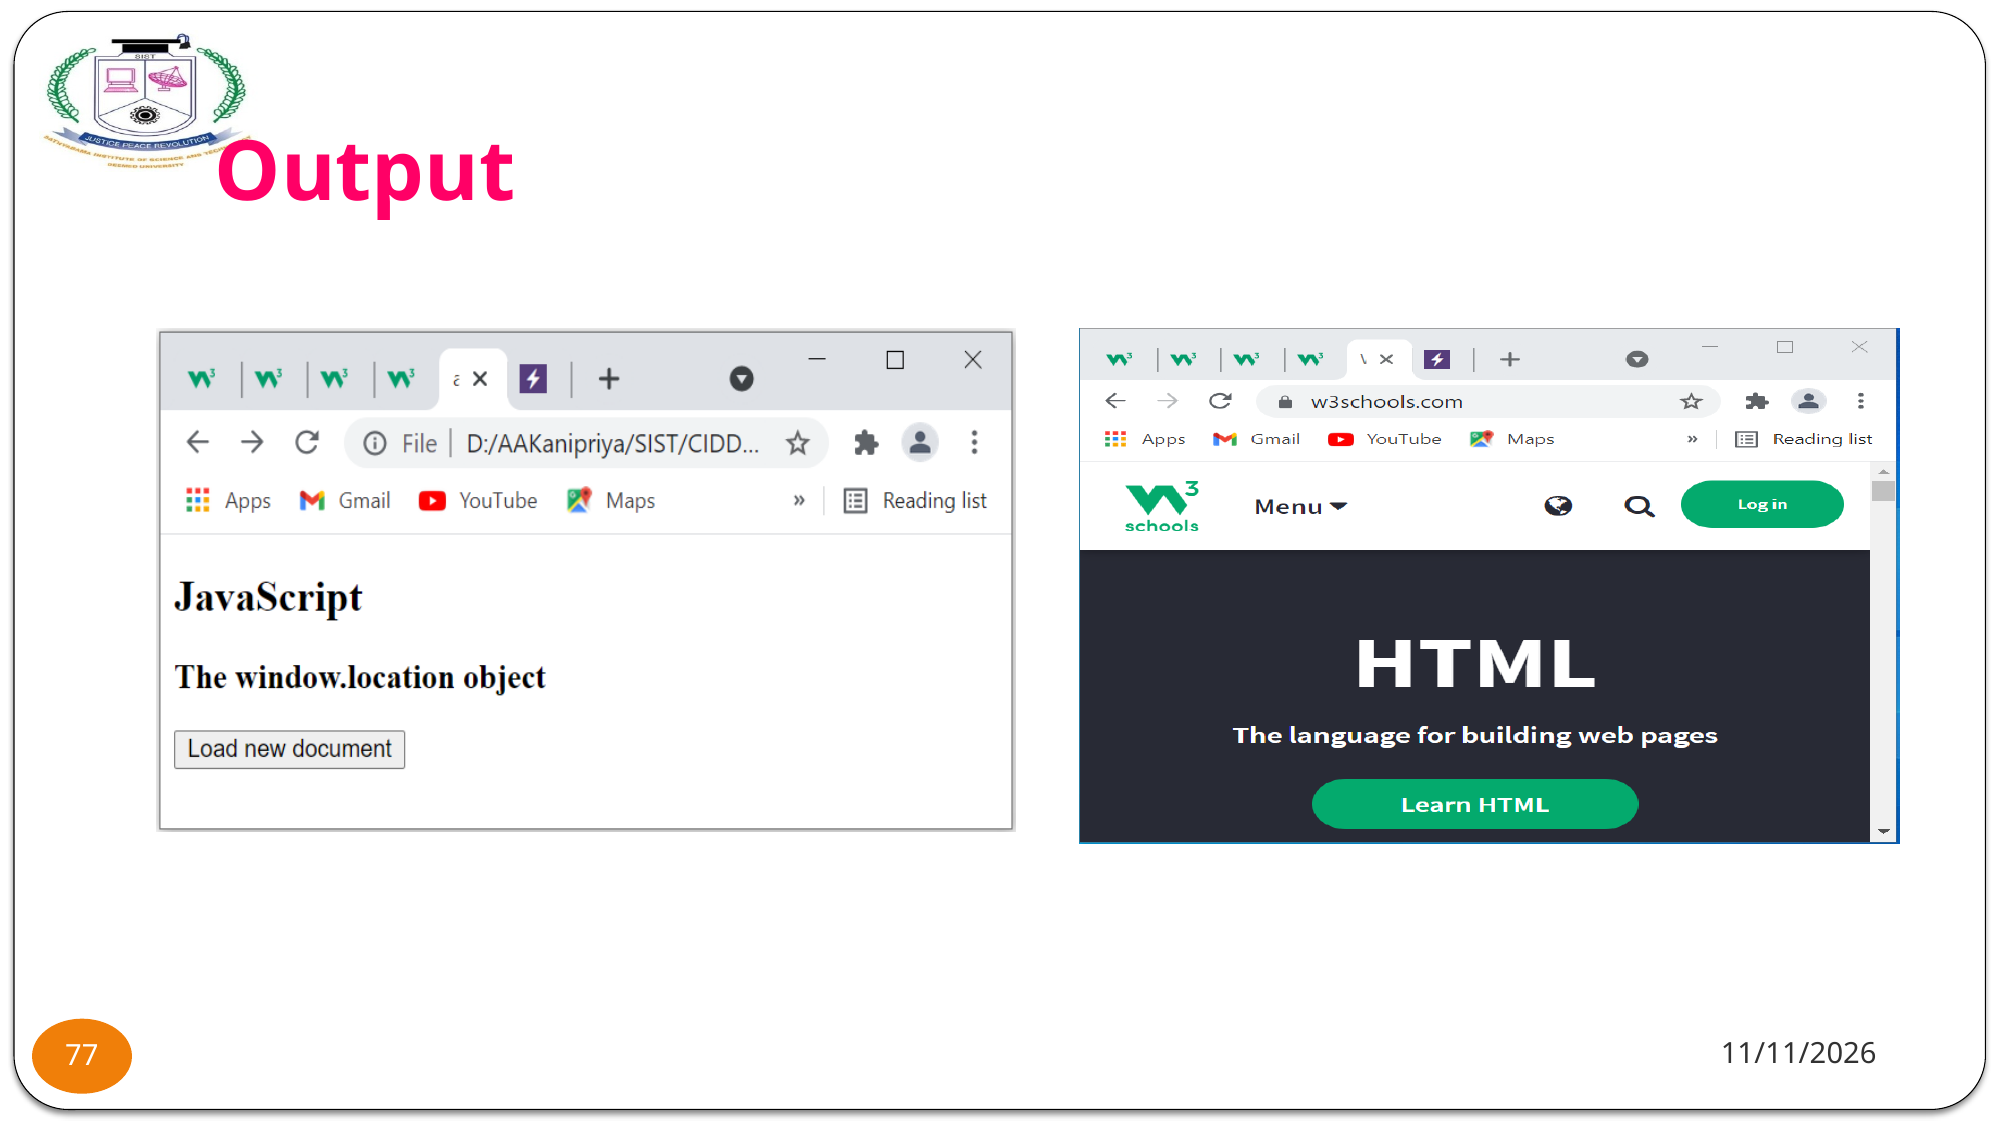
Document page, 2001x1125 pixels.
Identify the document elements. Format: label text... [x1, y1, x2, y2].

title Output [200, 45, 1900, 233]
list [1078, 327, 1900, 844]
picture [155, 327, 1016, 833]
picture [39, 30, 258, 172]
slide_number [1350, 1015, 1892, 1094]
slide_number 77 [32, 1018, 132, 1094]
